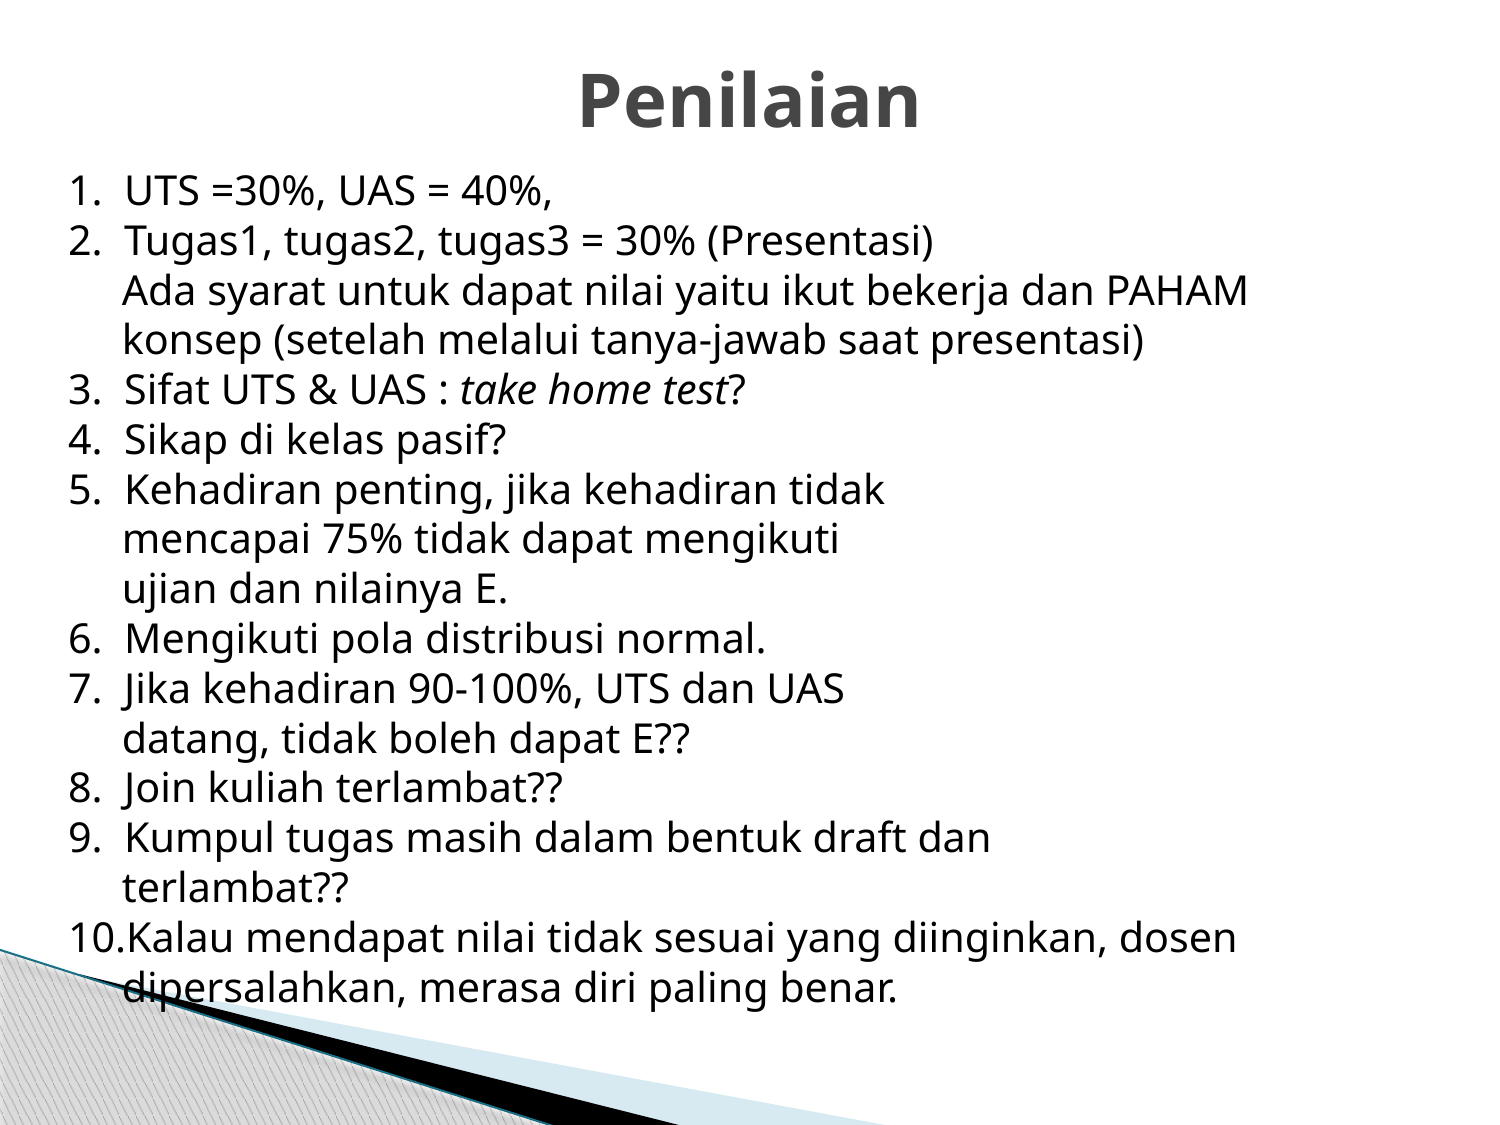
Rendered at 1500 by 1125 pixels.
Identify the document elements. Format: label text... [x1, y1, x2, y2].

list 1. UTS =30%, UAS = 40%, 2. Tugas1, tugas2, tugas3 = 30% (Presentasi) Ada syarat untuk dapat nilai yaitu ikut bekerja dan PAHAM konsep (setelah melalui tanya-jawab saat presentasi) 3. Sifat UTS & UAS : take home test? 4. Sikap di kelas pasif? 5. Kehadiran penting, jika kehadiran tidak mencapai 75% tidak dapat mengikuti ujian dan nilainya E. 6. Mengikuti pola distribusi normal. 7. Jika kehadiran 90-100%, UTS dan UAS datang, tidak boleh dapat E?? 8. Join kuliah terlambat?? 9. Kumpul tugas masih dalam bentuk draft dan terlambat?? 10.Kalau mendapat nilai tidak sesuai yang diinginkan, dosen dipersalahkan, merasa diri paling benar. [37, 162, 1463, 1025]
title Penilaian [75, 45, 1425, 150]
